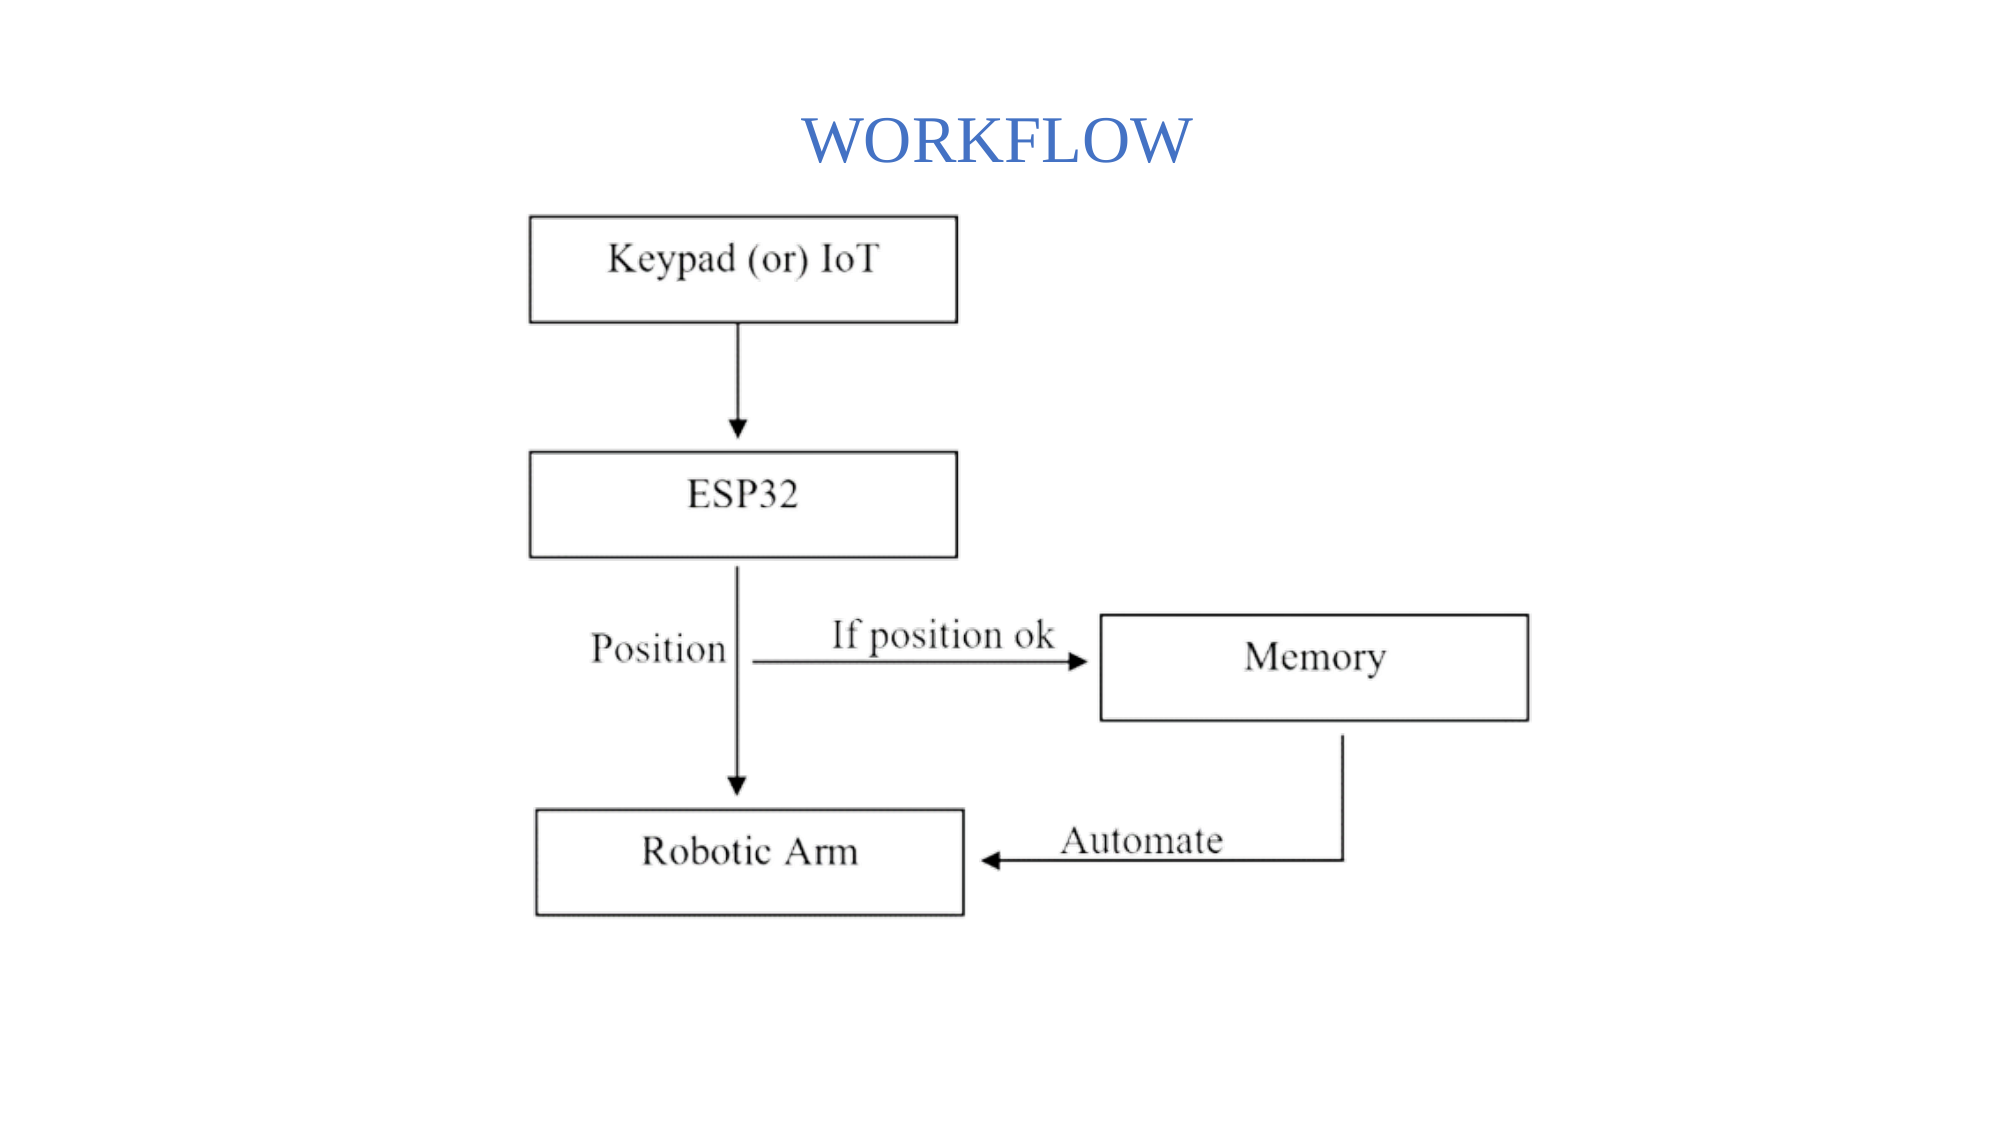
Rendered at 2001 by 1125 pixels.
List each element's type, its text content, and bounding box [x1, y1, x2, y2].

text_box WORKFLOW [786, 88, 1214, 184]
picture [480, 197, 1544, 928]
